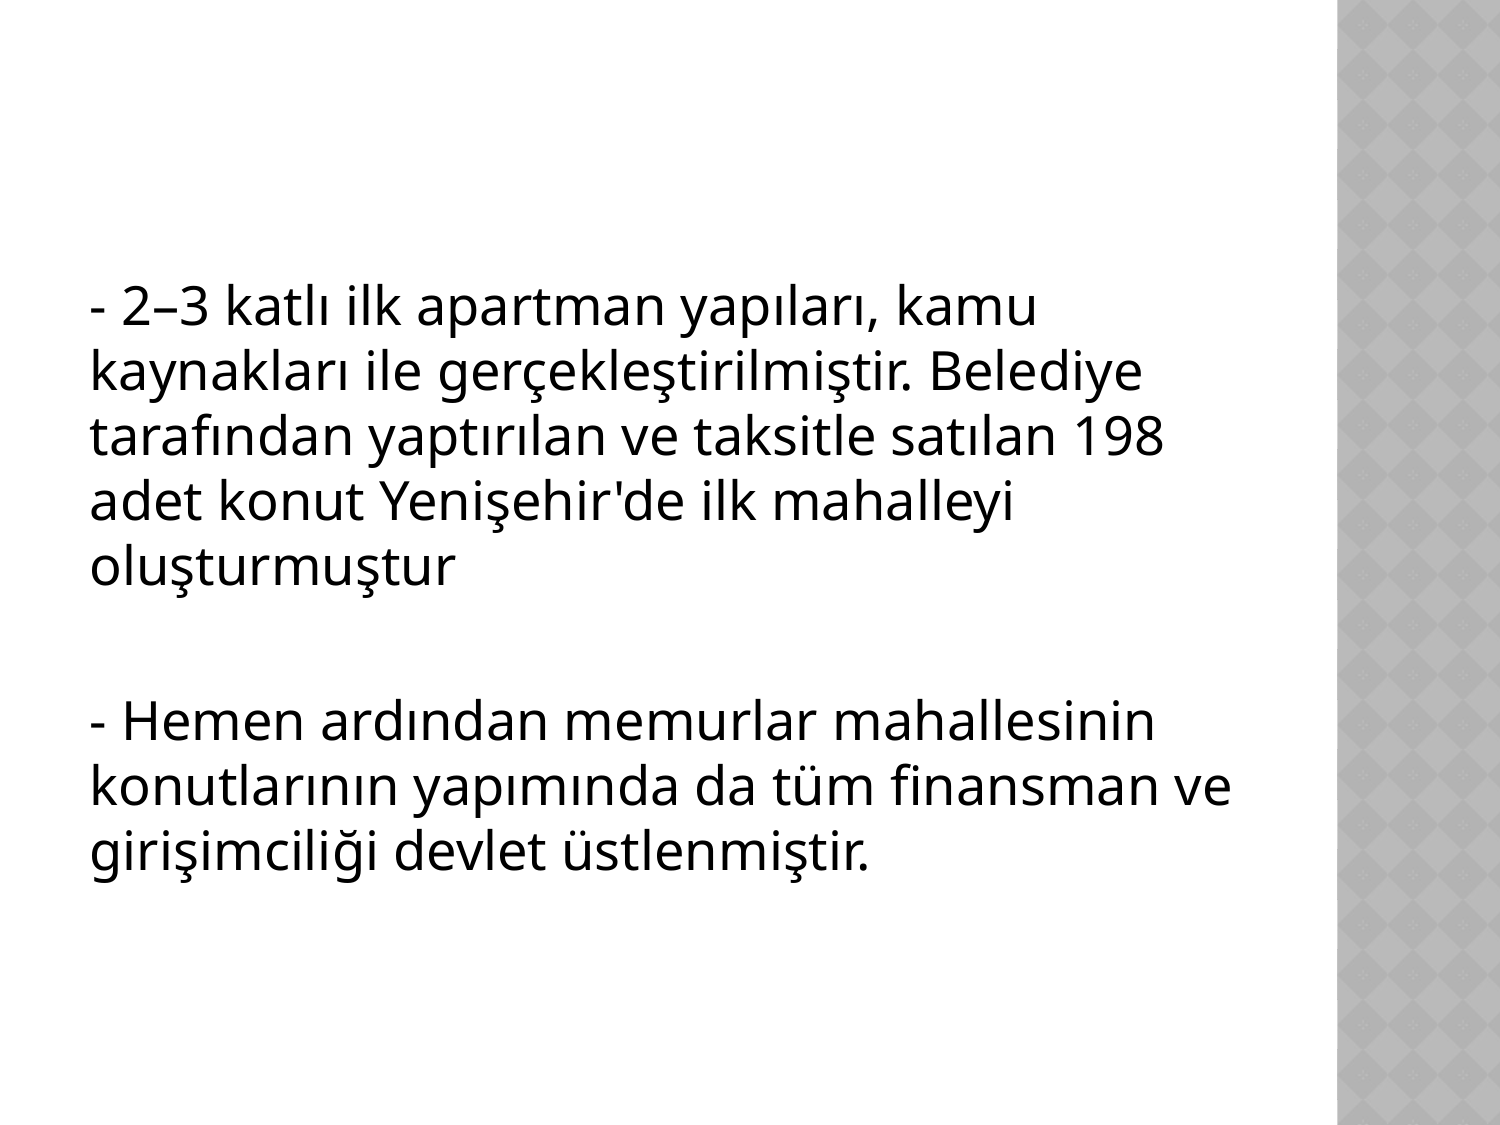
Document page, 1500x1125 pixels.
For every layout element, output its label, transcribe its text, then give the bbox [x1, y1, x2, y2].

list - 2–3 katlı ilk apartman yapıları, kamu kaynakları ile gerçekleştirilmiştir. Belediye tarafından yaptırılan ve taksitle satılan 198 adet konut Yenişehir'de ilk mahalleyi oluşturmuştur - Hemen ardından memurlar mahallesinin konutlarının yapımında da tüm finansman ve girişimciliği devlet üstlenmiştir. [75, 264, 1263, 1059]
